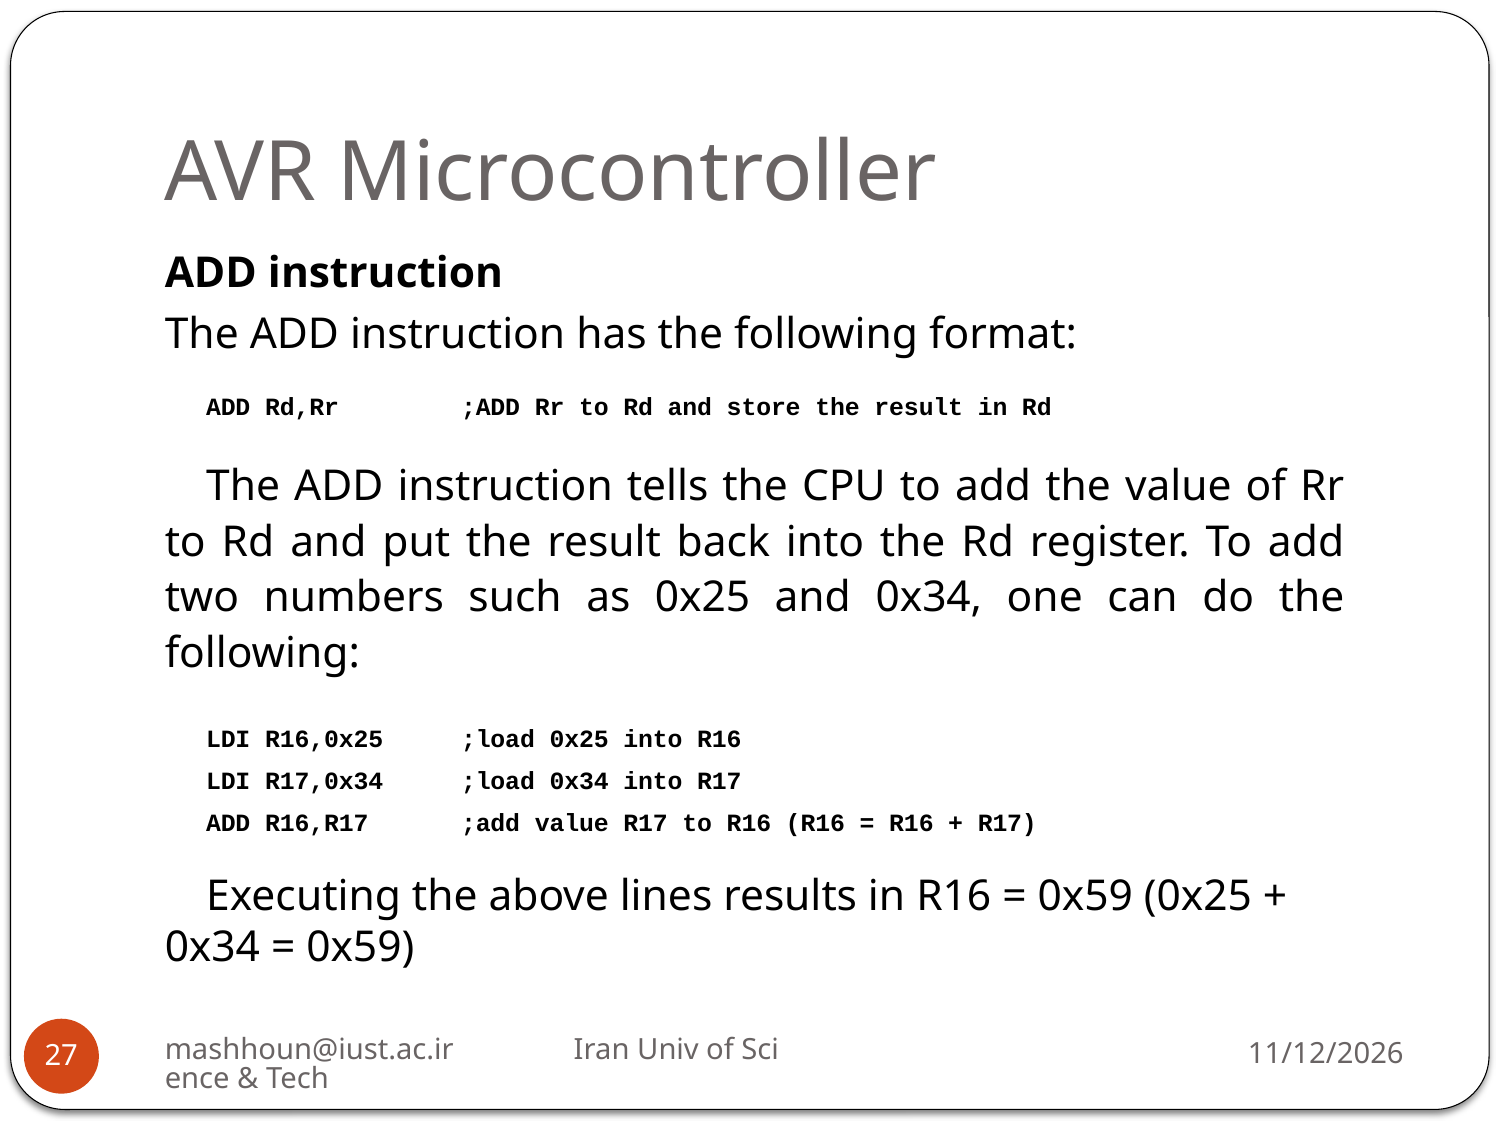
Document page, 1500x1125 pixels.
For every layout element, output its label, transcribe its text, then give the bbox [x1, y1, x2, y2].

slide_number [1012, 1015, 1419, 1094]
title AVR Microcontroller [150, 45, 1425, 233]
footer mashhoun@iust.ac.ir Iran Univ of Science & Tech [150, 1012, 800, 1088]
list ADD instruction The ADD instruction has the following format: ADD Rd,Rr ;ADD Rr to Rd and store the result in Rd The ADD instruction tells the CPU to add the value of Rr to Rd and put the result back into the Rd register. To add two numbers such as 0x25 and 0x34, one can do the following: LDI R16,0x25 ;load 0x25 into R16 LDI R17,0x34 ;load 0x34 into R17 ADD R16,R17 ;add value R17 to R16 (R16 = R16 + R17) Executing the above lines results in R16 = 0x59 (0x25 + 0x34 = 0x59) [150, 237, 1360, 1067]
slide_number 27 [23, 1018, 99, 1094]
